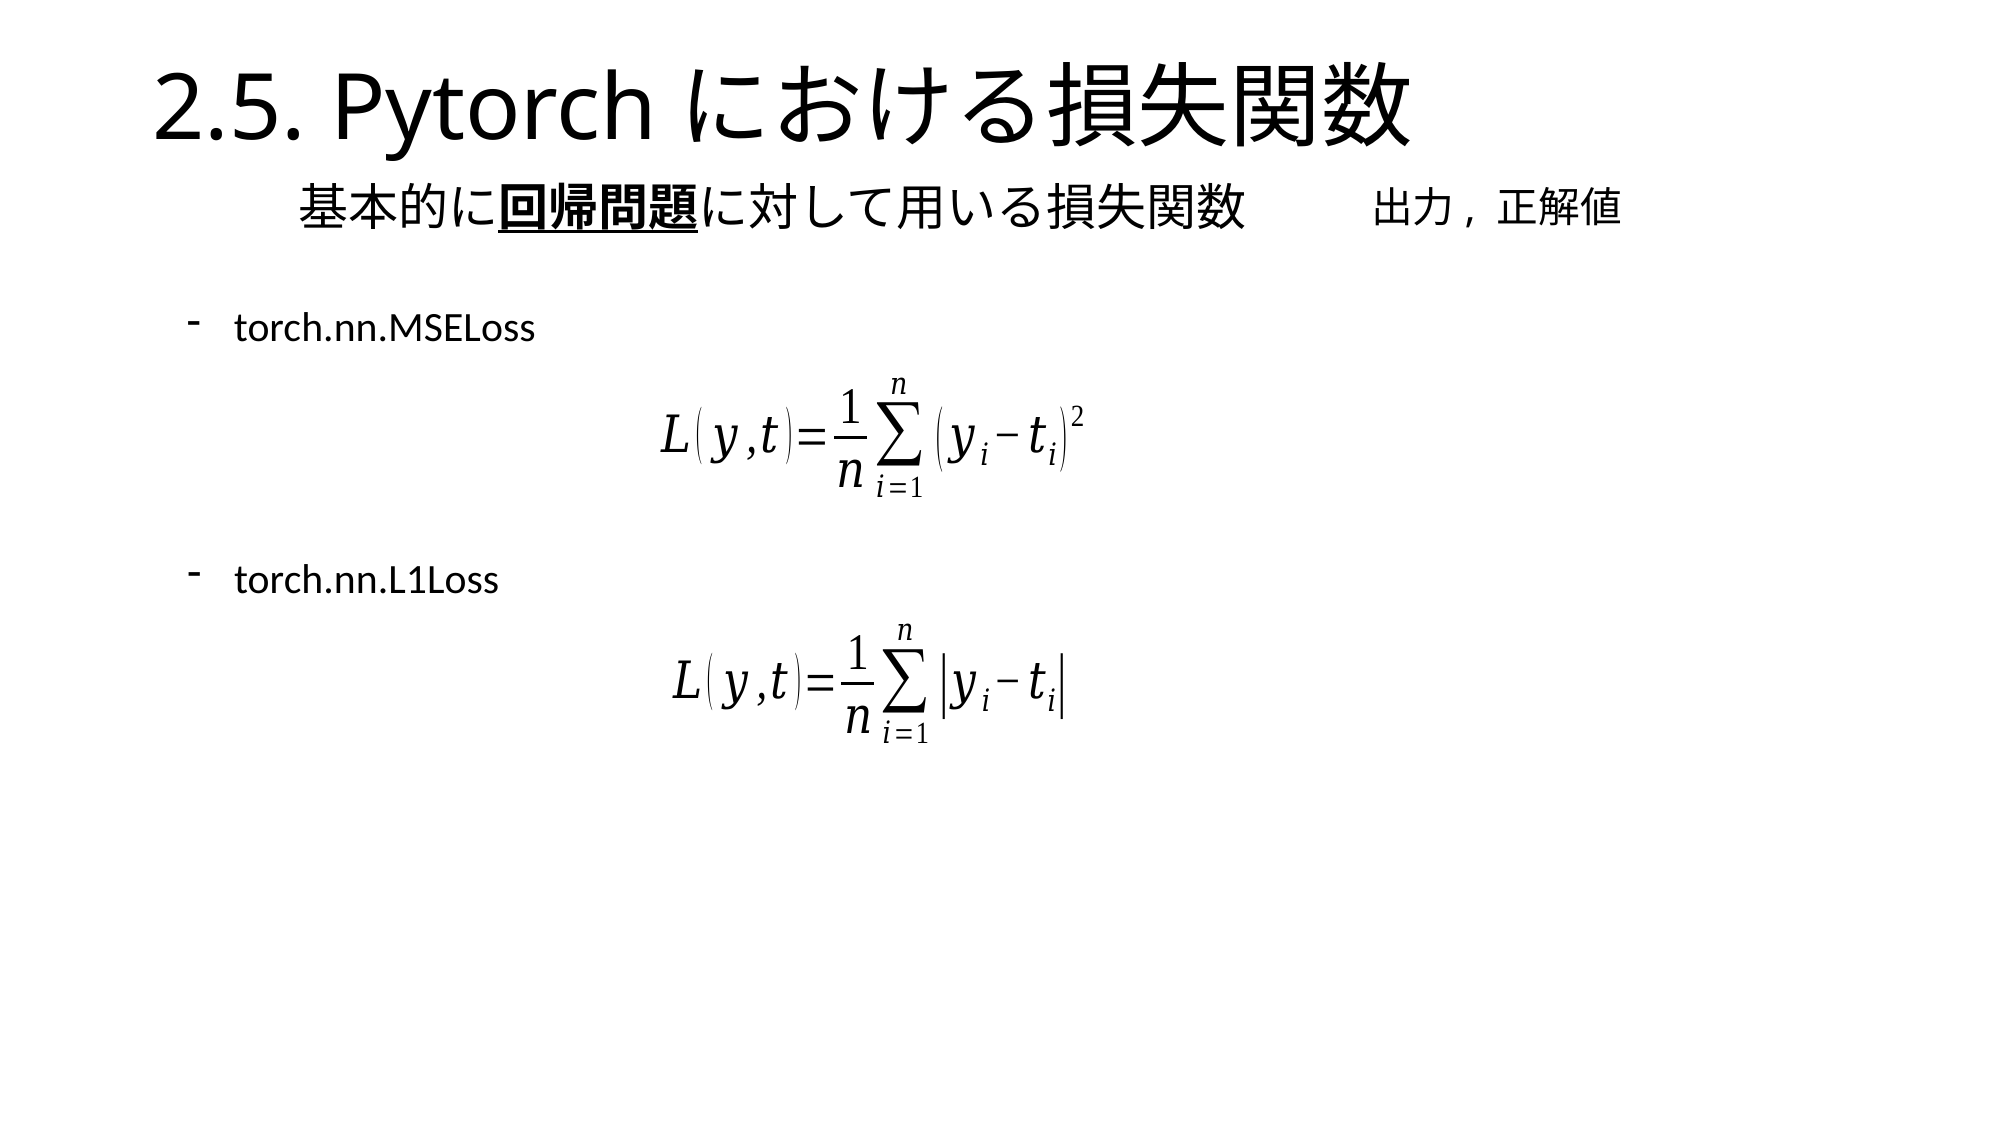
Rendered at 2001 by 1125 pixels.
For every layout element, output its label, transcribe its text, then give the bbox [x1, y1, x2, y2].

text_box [171, 544, 1072, 751]
text_box 2.5. Pytorchにおける損失関数 [137, 52, 1863, 271]
text_box torch.nn.MSELoss [172, 292, 551, 358]
